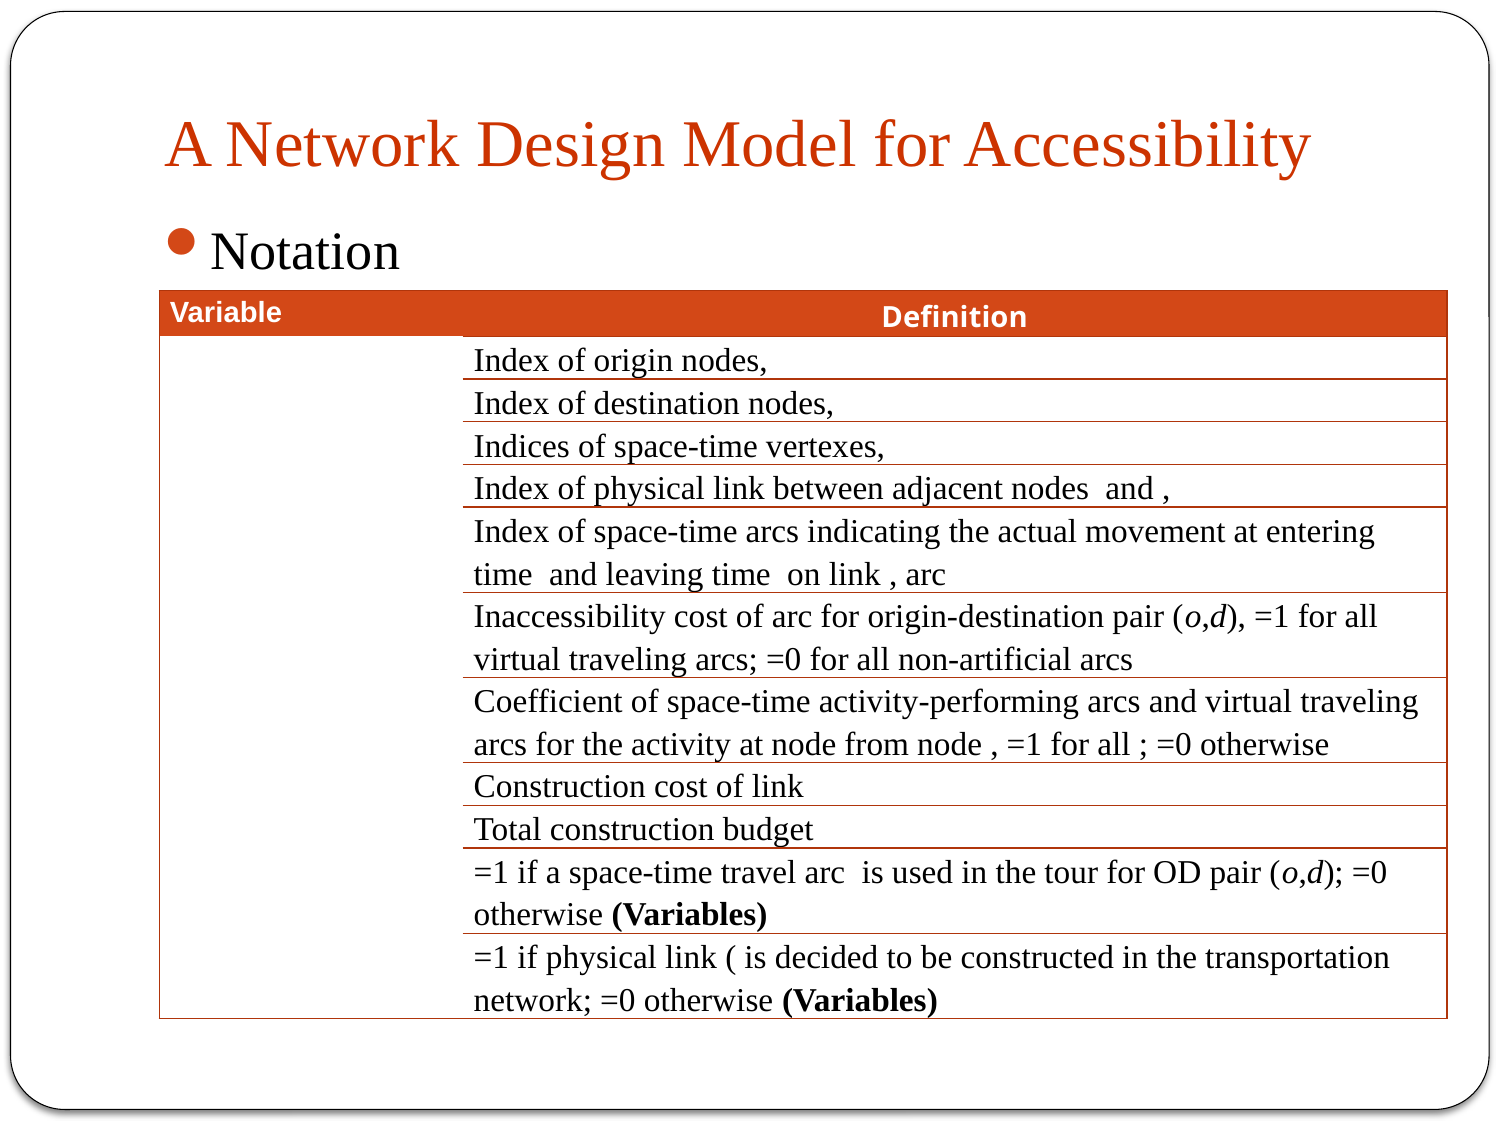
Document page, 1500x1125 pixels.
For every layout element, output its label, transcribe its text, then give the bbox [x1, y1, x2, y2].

title A Network Design Model for Accessibility [150, 54, 1425, 197]
list Notation [150, 208, 1425, 953]
